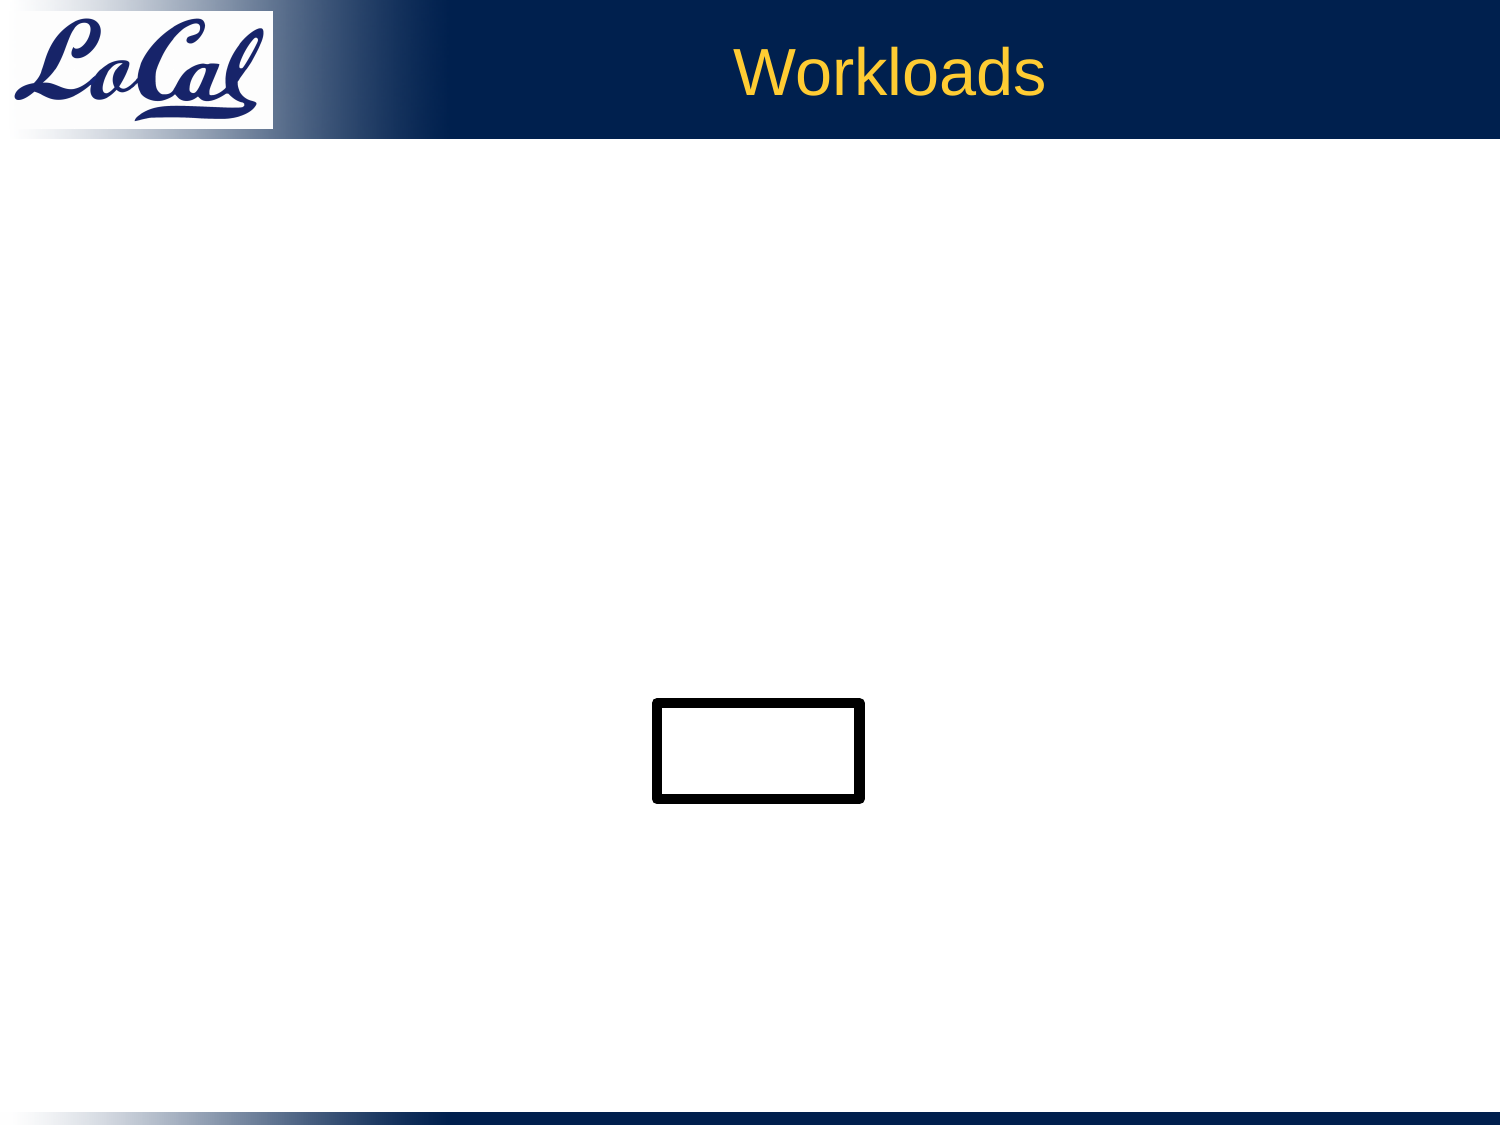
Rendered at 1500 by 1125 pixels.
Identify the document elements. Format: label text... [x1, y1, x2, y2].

picture [0, 1112, 1500, 1125]
title Workloads [280, 0, 1500, 137]
picture [0, 0, 1500, 139]
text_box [35, 154, 1451, 1099]
